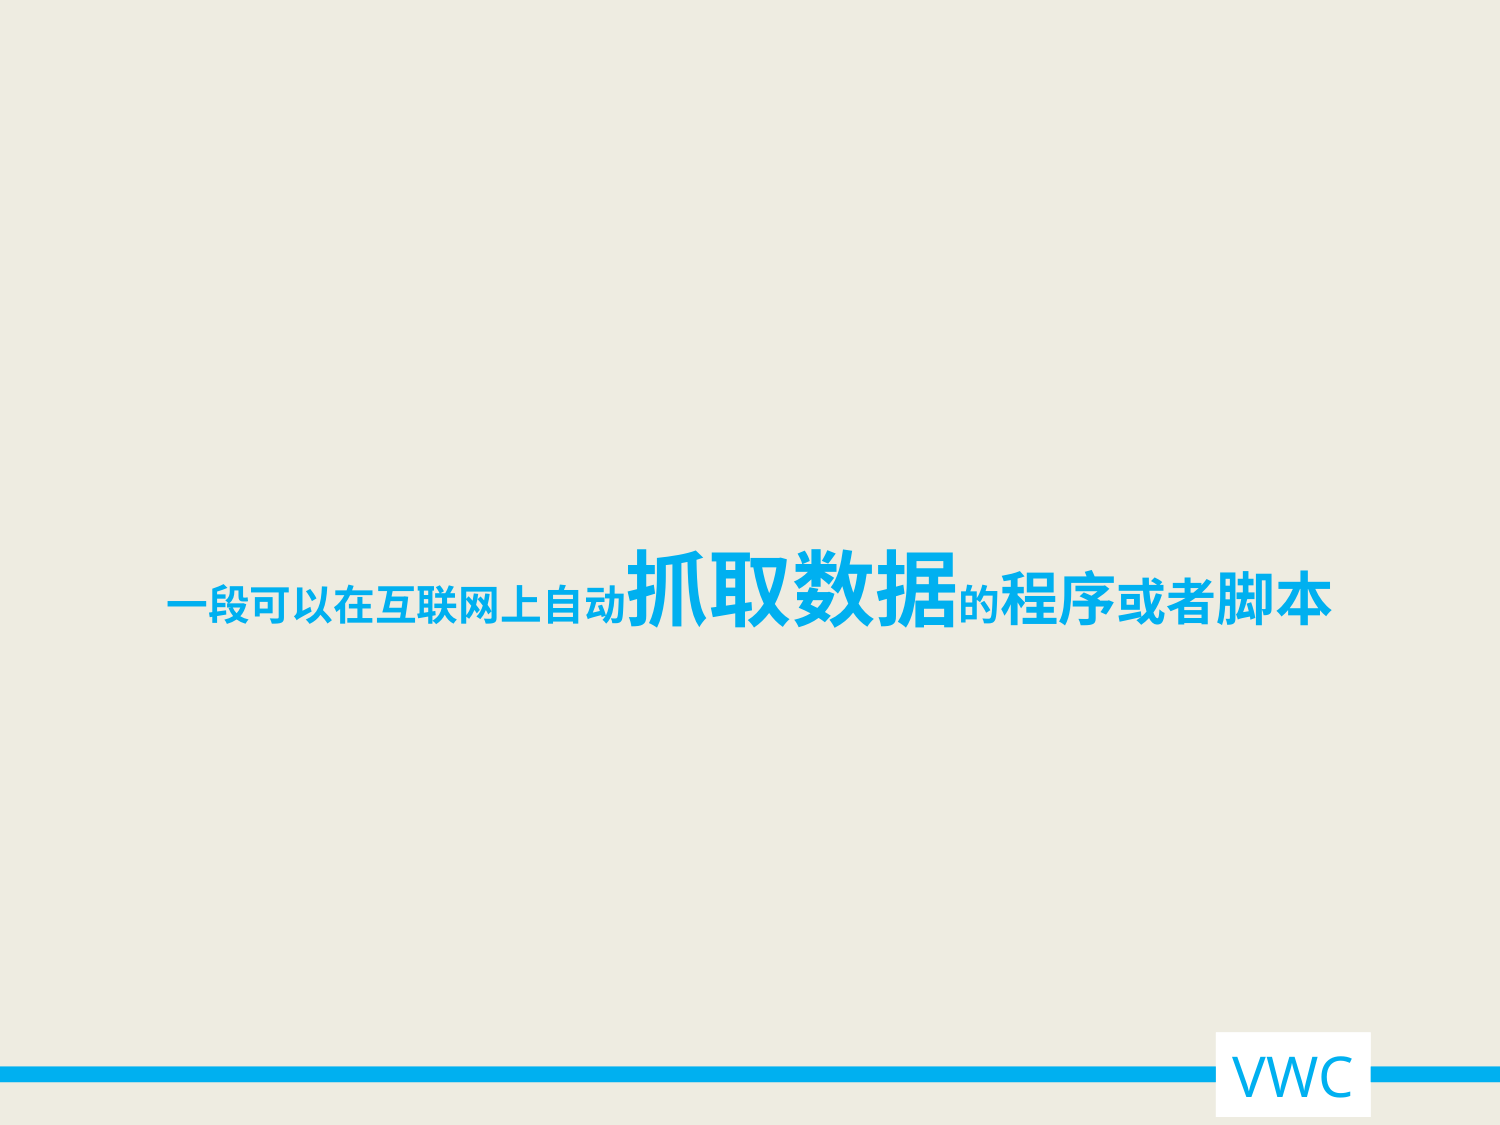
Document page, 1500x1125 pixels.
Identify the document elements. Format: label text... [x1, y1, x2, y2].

text_box 一段可以在互联网上自动抓取数据的程序或者脚本 [0, 530, 1500, 694]
